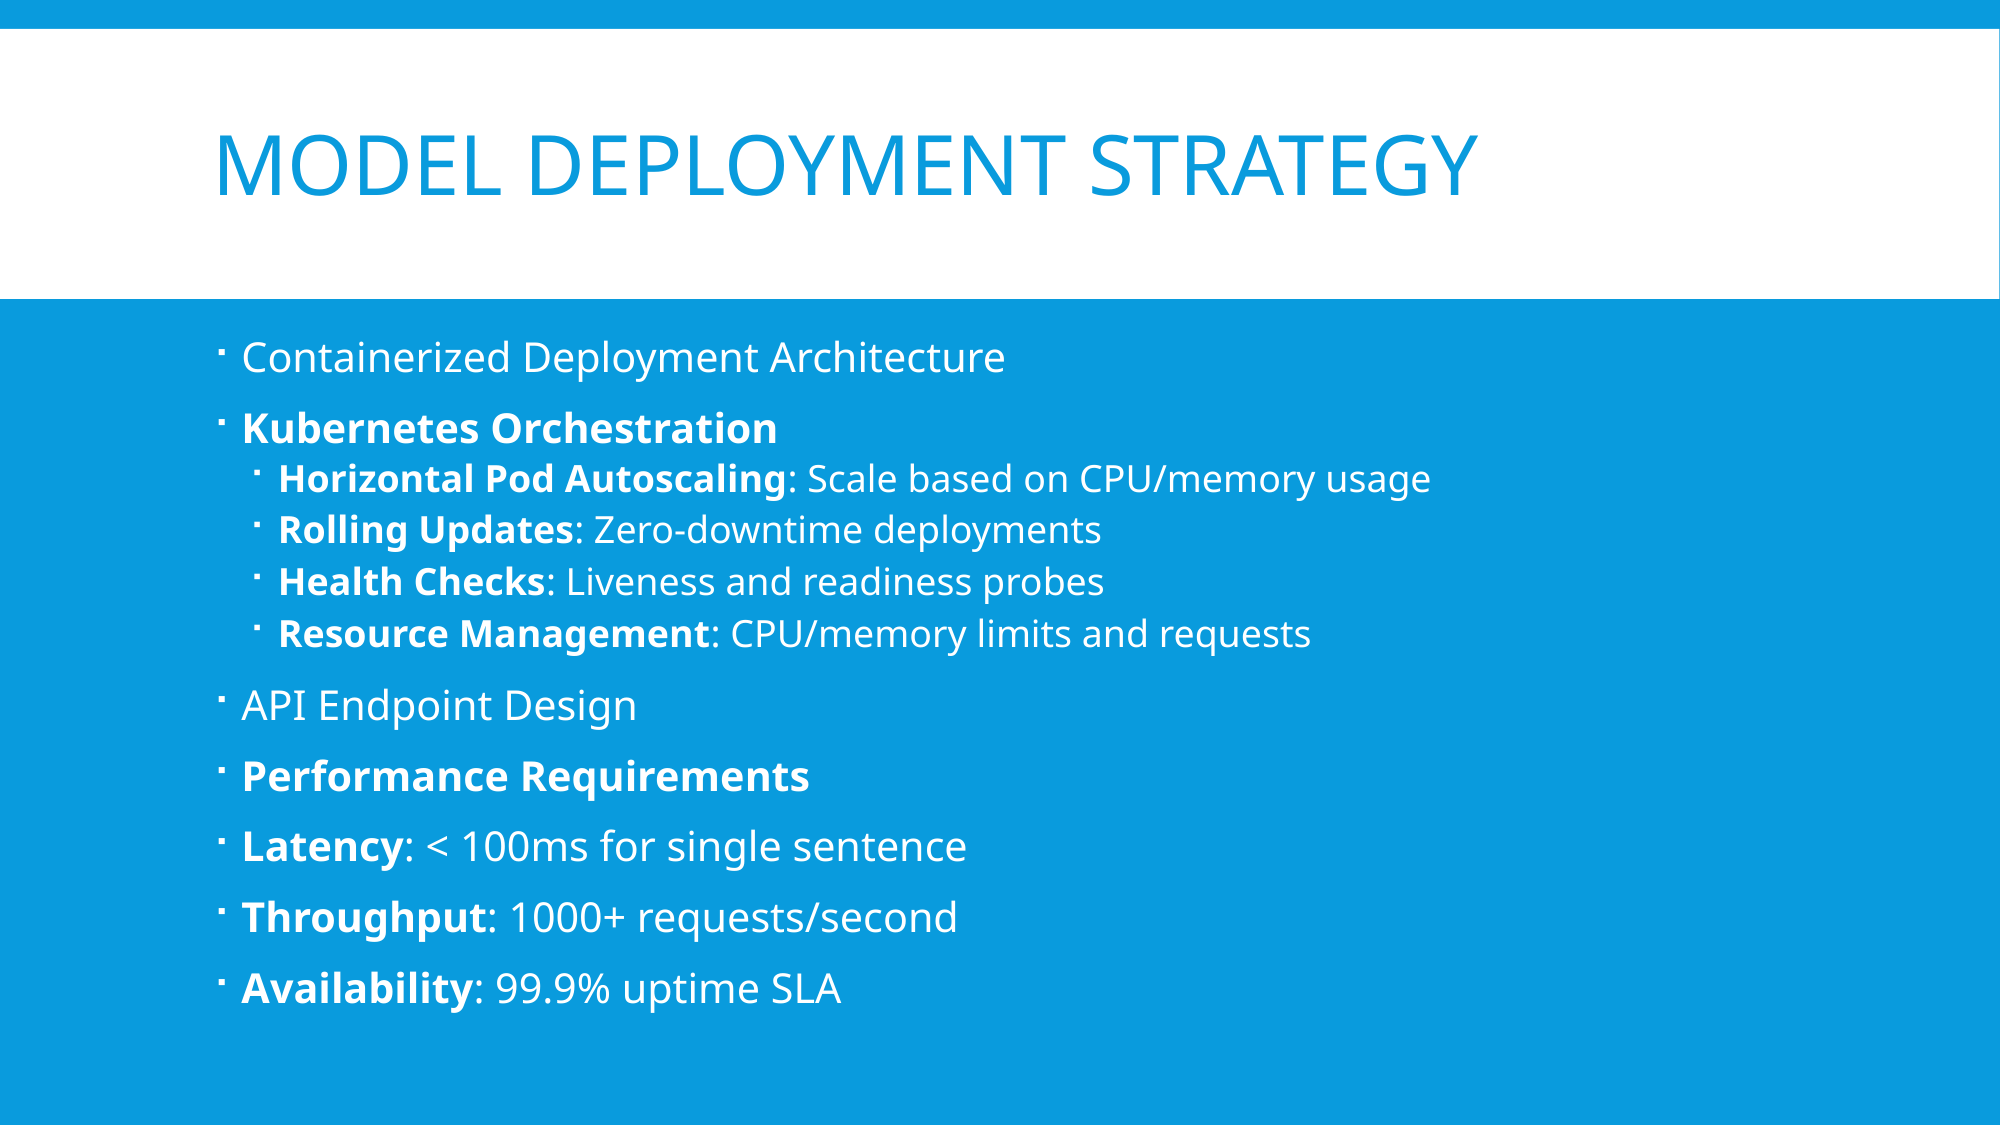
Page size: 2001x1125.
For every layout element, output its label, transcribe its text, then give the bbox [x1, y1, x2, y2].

title Model Deployment Strategy [197, 46, 1803, 295]
list Containerized Deployment Architecture Kubernetes Orchestration Horizontal Pod Autoscaling: Scale based on CPU/memory usage Rolling Updates: Zero-downtime deployments Health Checks: Liveness and readiness probes Resource Management: CPU/memory limits and requests API Endpoint Design Performance Requirements Latency: < 100ms for single sentence Throughput: 1000+ requests/second Availability: 99.9% uptime SLA [197, 329, 1803, 1020]
